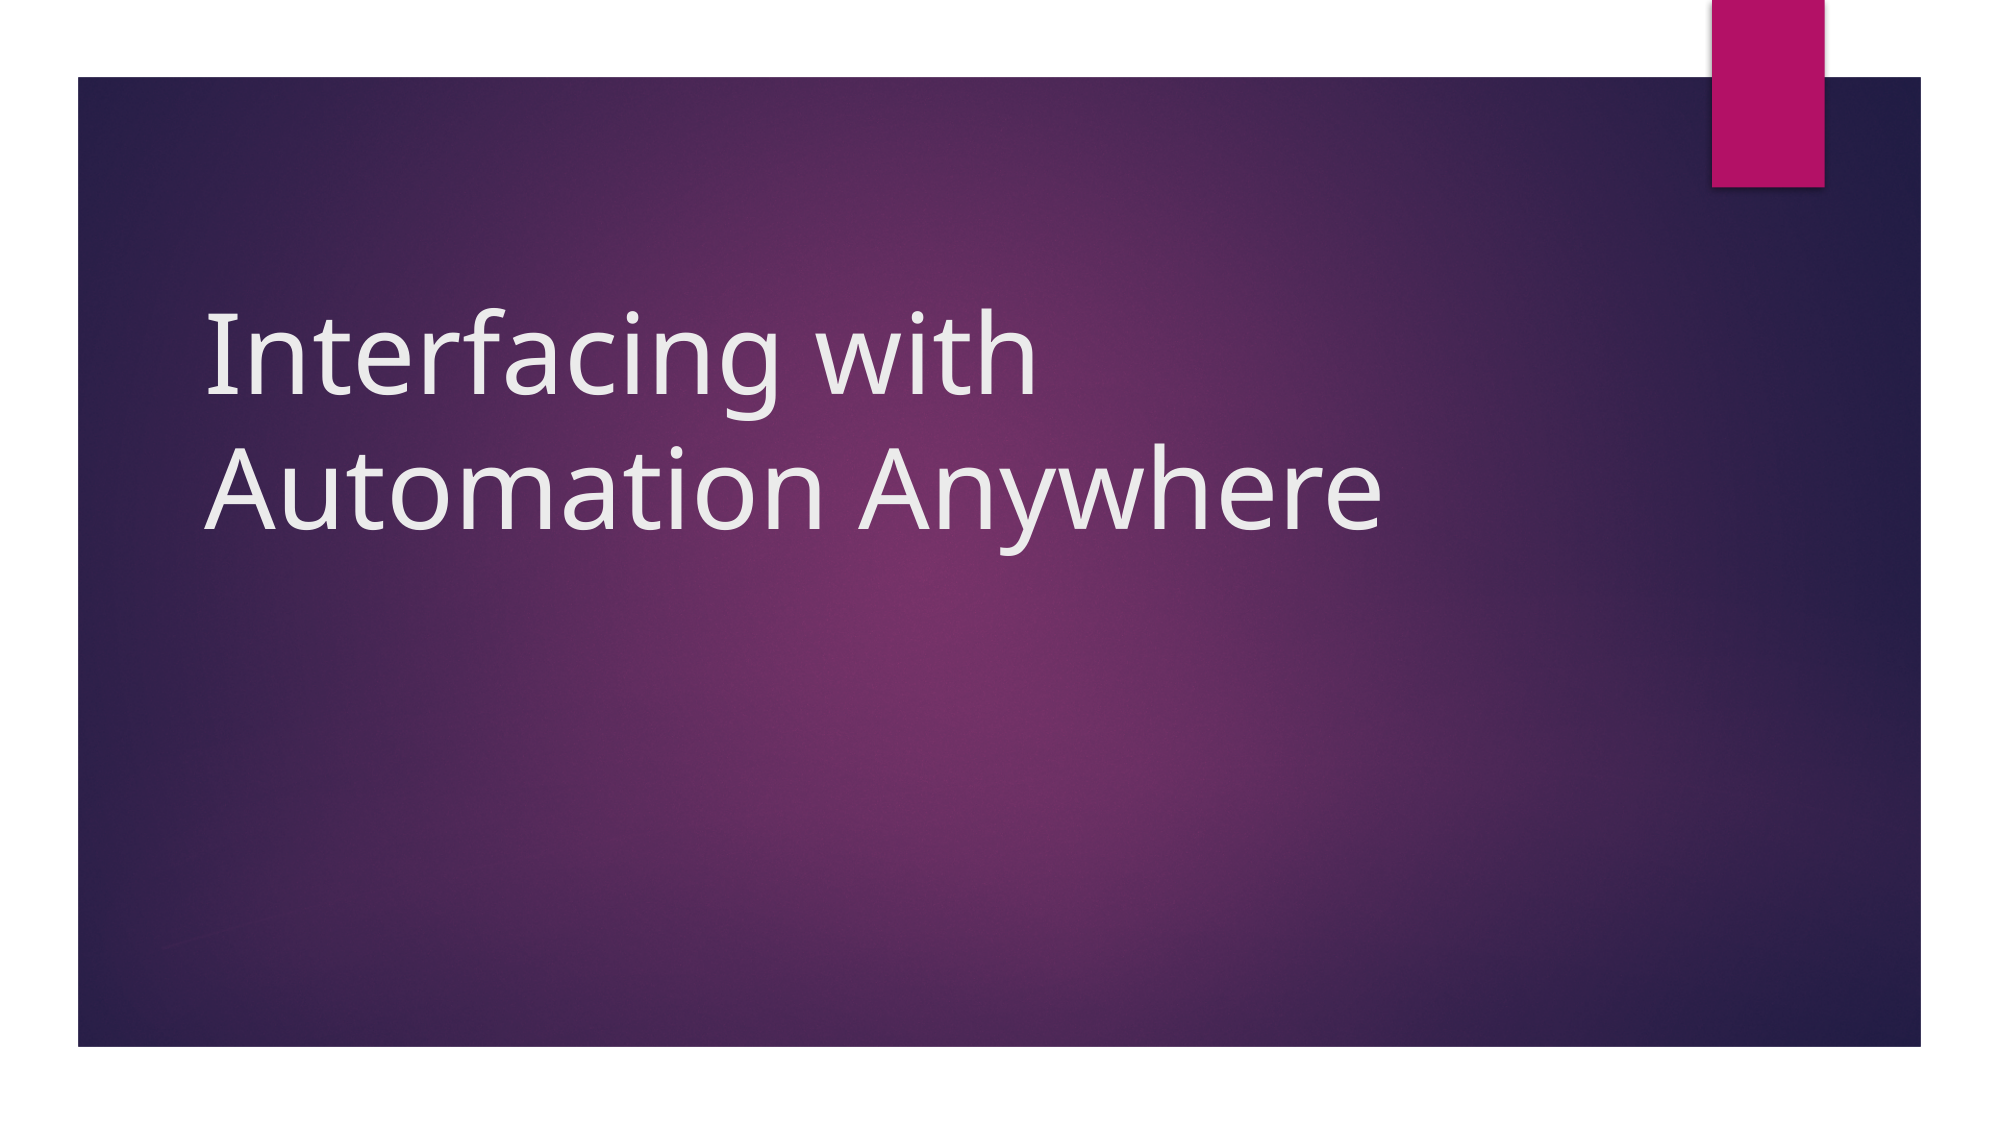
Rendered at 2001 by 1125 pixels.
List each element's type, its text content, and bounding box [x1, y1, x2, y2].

title Interfacing with Automation Anywhere [189, 344, 1638, 560]
